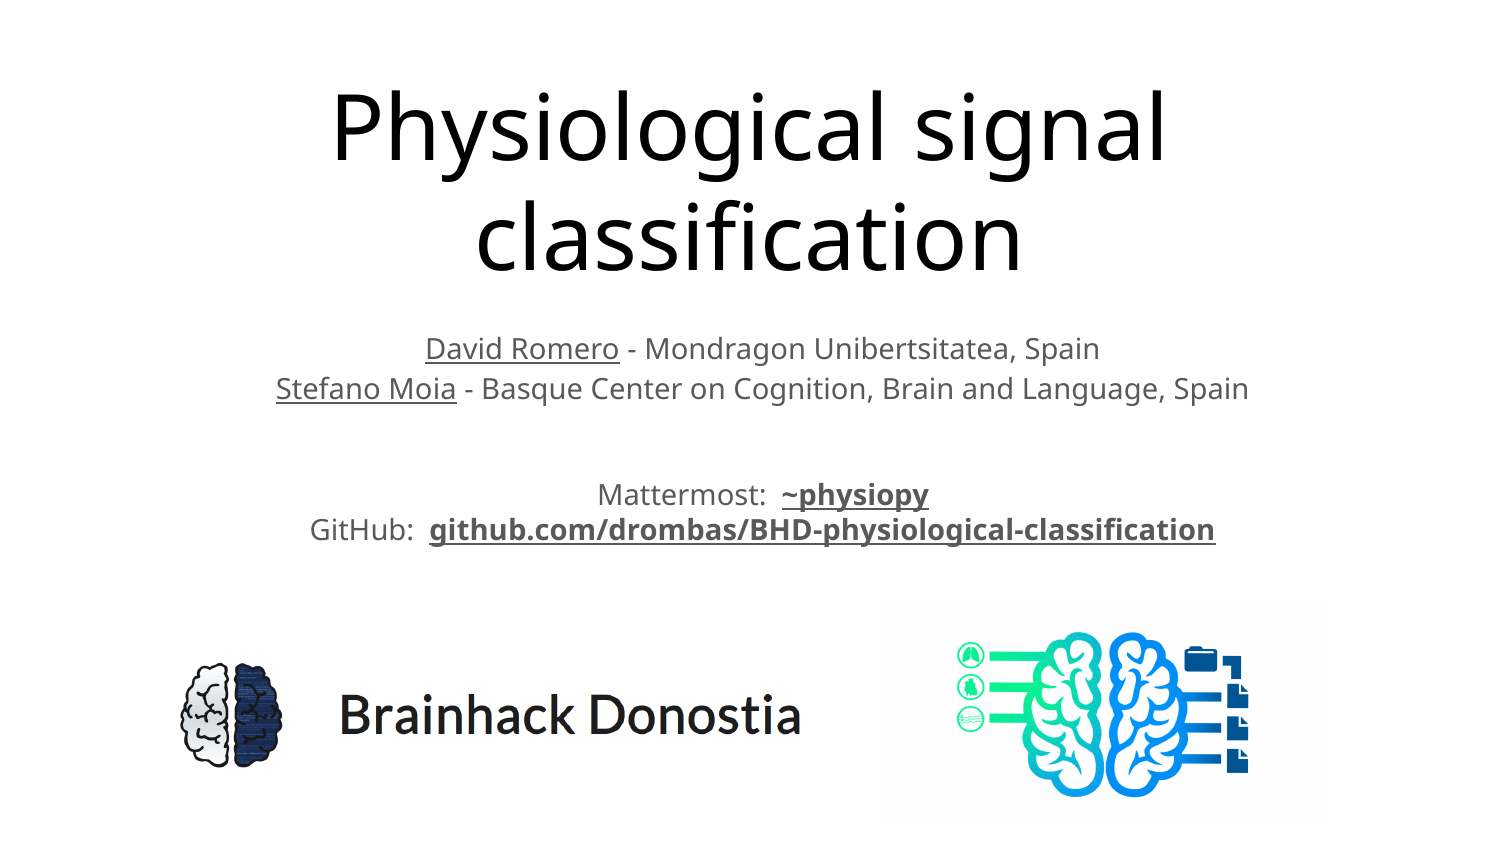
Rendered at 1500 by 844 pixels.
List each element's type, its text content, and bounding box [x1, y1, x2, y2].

picture [164, 645, 818, 784]
list David Romero - Mondragon Unibertsitatea, Spain Stefano Moia - Basque Center on Cognition, Brain and Language, Spain Mattermost: ~physiopy GitHub: github.com/drombas/BHD-physiological-classification [64, 310, 1462, 623]
title Physiological signal classification [51, 25, 1449, 304]
picture [879, 606, 1326, 823]
